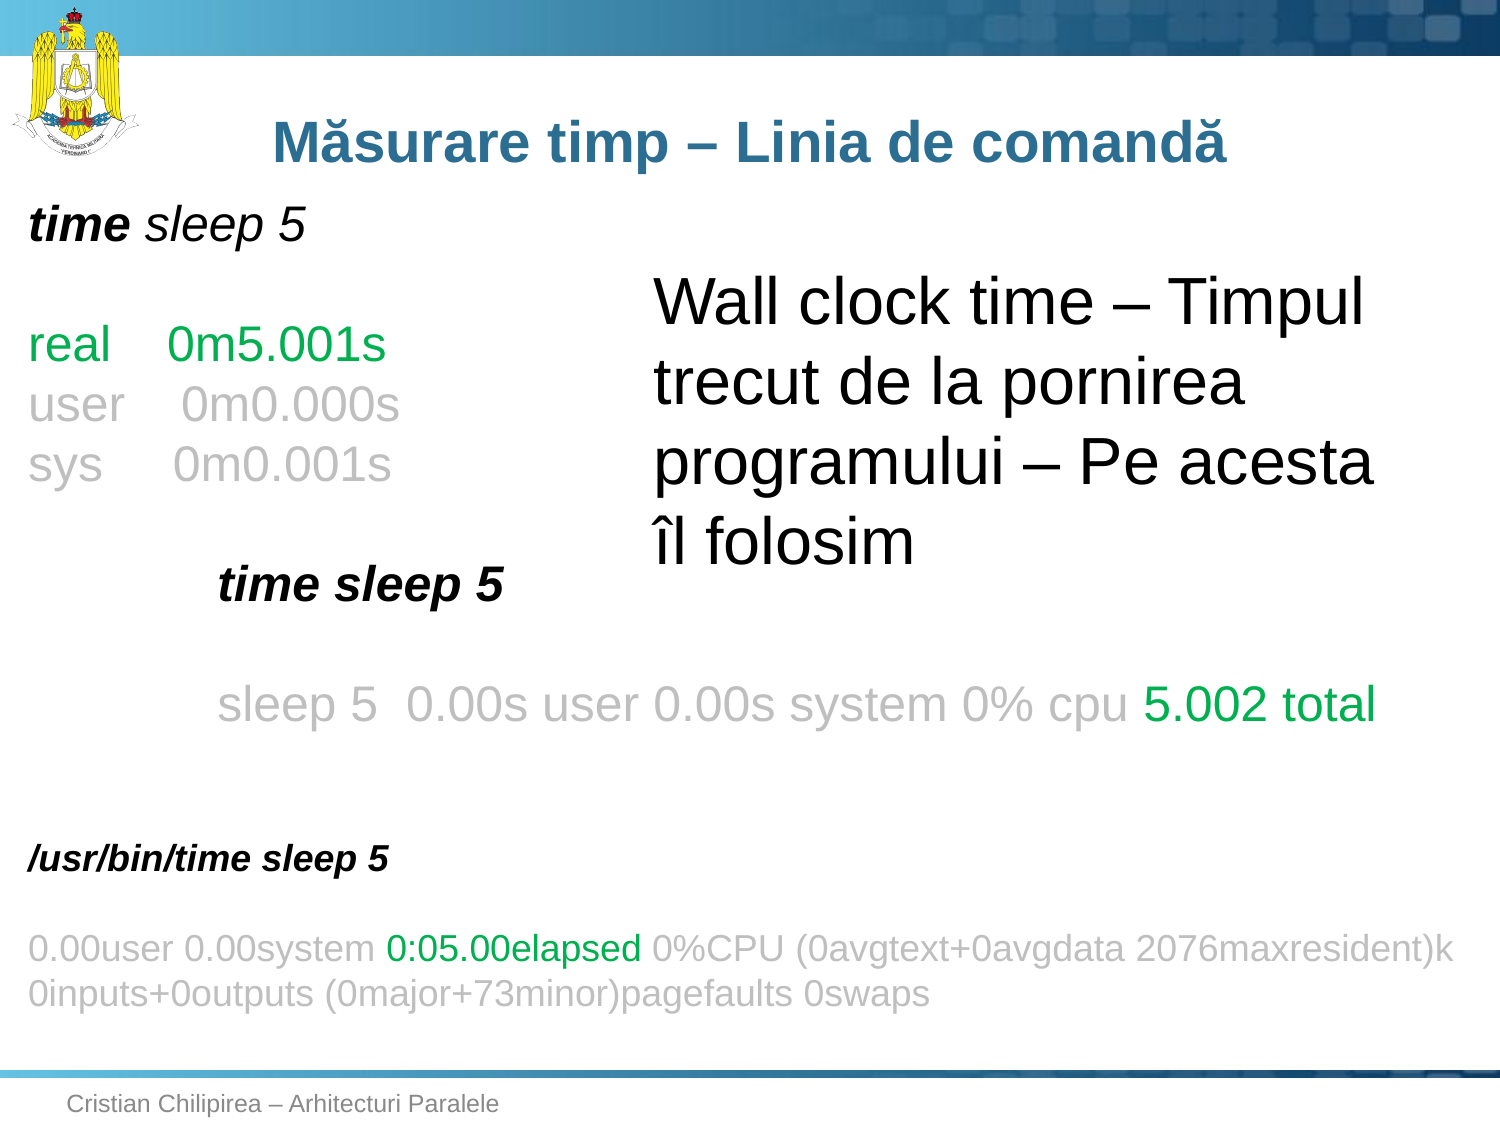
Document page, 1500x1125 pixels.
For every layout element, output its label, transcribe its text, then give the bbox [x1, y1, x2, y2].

text_box time sleep 5 real 0m5.001s user 0m0.000s sys 0m0.001s [13, 183, 764, 499]
text_box time sleep 5 sleep 5 0.00s user 0.00s system 0% cpu 5.002 total [202, 543, 1500, 739]
title Măsurare timp – Linia de comandă [51, 102, 1449, 178]
picture [0, 0, 1500, 156]
text_box Wall clock time – Timpul trecut de la pornirea programului – Pe acesta îl folosim [638, 250, 1409, 586]
picture [0, 1070, 1500, 1078]
text_box /usr/bin/time sleep 5 0.00user 0.00system 0:05.00elapsed 0%CPU (0avgtext+0avgdata 2076maxresident)k 0inputs+0outputs (0major+73minor)pagefaults 0swaps [13, 826, 1500, 1022]
footer Cristian Chilipirea – Arhitecturi Paralele [51, 1083, 1157, 1125]
